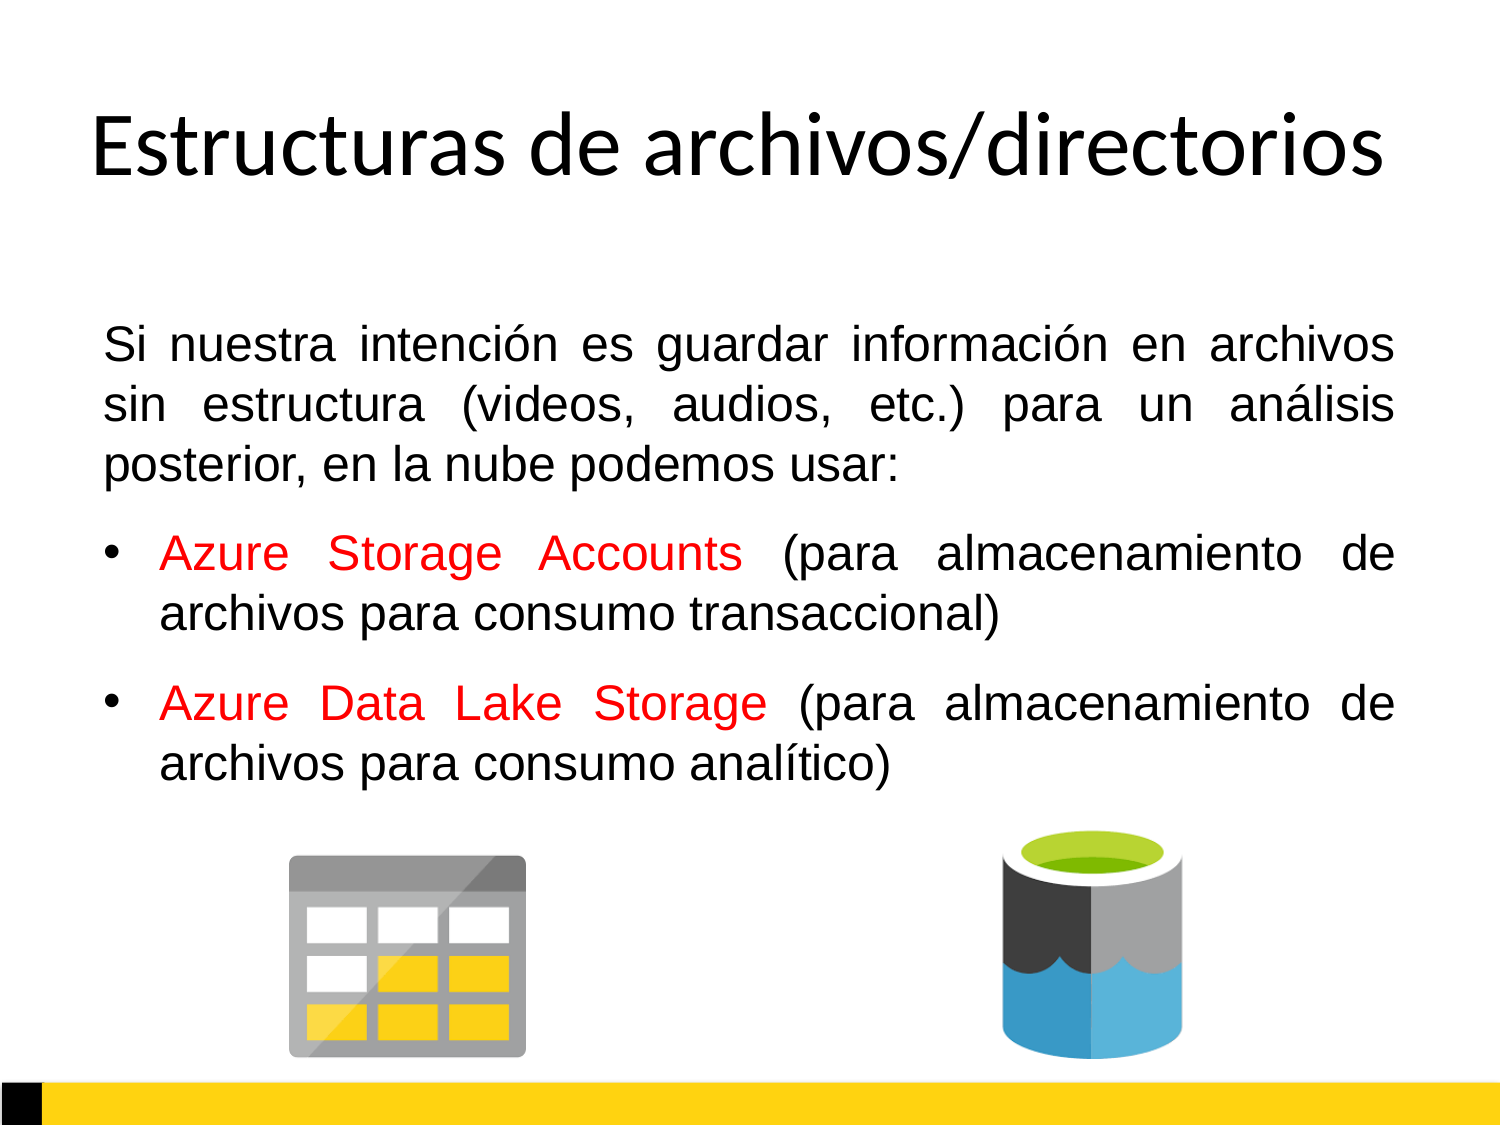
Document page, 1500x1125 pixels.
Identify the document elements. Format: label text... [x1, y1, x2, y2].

text_box Si nuestra intención es guardar información en archivos sin estructura (videos, audios, etc.) para un análisis posterior, en la nube podemos usar: Azure Storage Accounts (para almacenamiento de archivos para consumo transaccional) Azure Data Lake Storage (para almacenamiento de archivos para consumo analítico) [88, 232, 1412, 725]
picture [974, 822, 1211, 1059]
picture [288, 837, 526, 1075]
title Estructuras de archivos/directorios [75, 45, 1425, 233]
